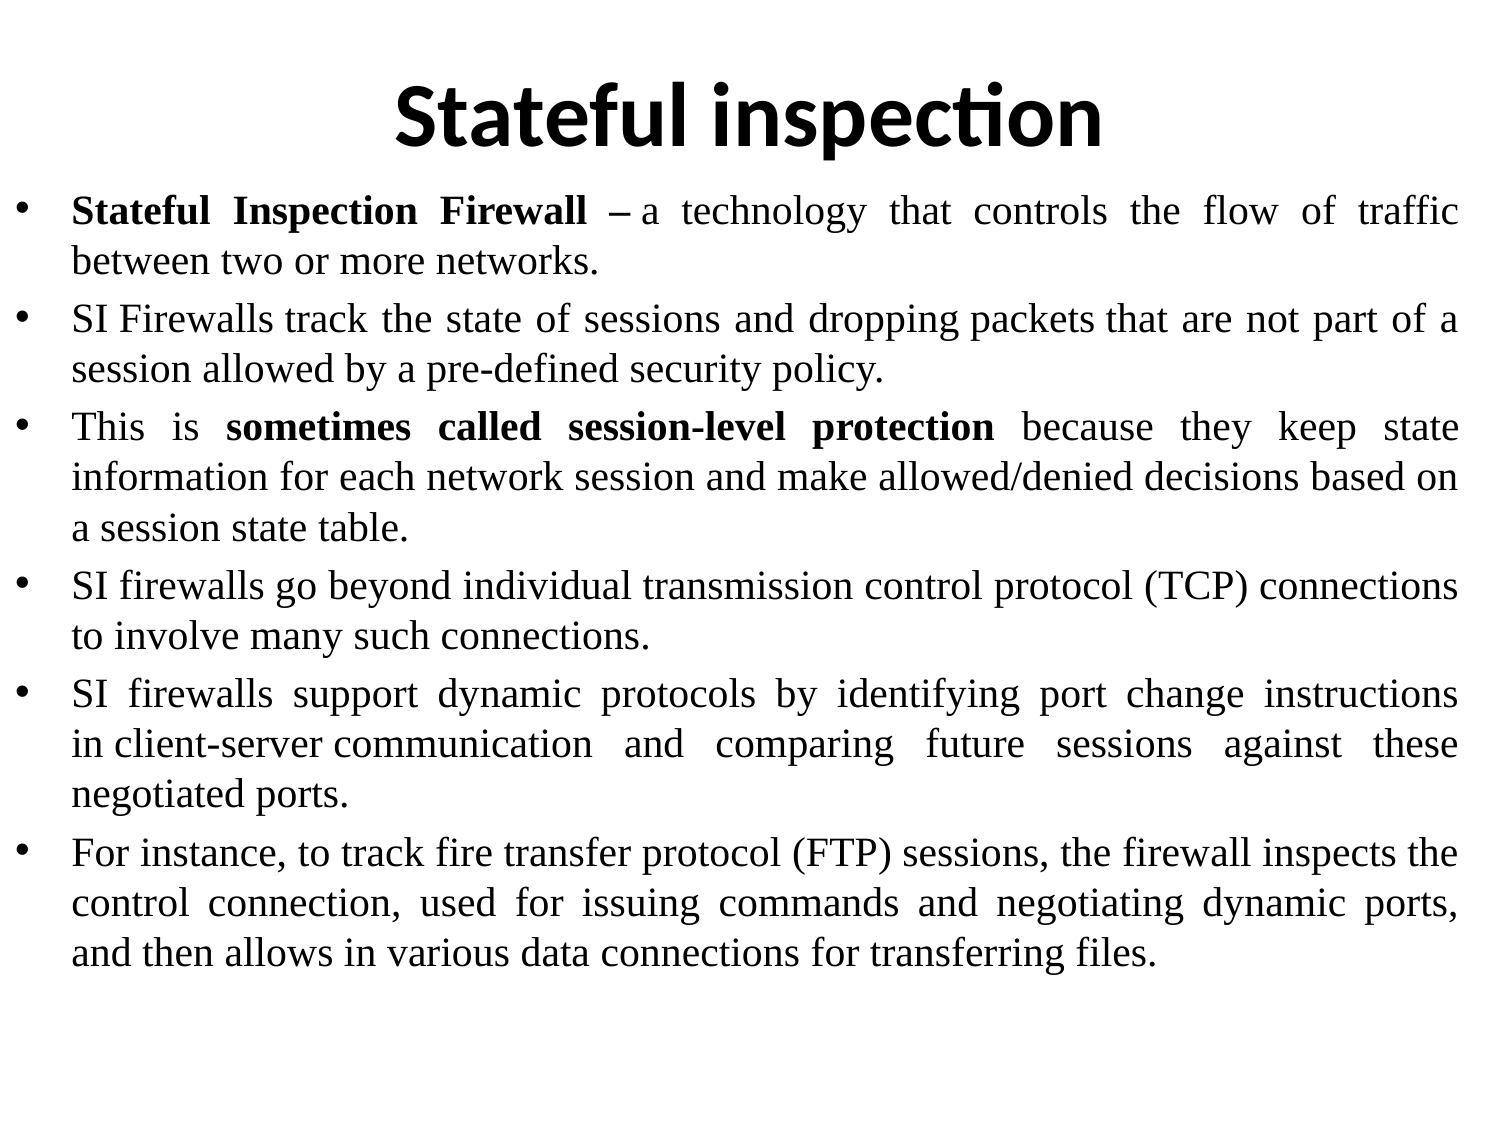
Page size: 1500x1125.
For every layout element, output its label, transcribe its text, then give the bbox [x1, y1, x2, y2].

list Stateful Inspection Firewall – a technology that controls the flow of traffic between two or more networks. SI Firewalls track the state of sessions and dropping packets that are not part of a session allowed by a pre-defined security policy. This is sometimes called session-level protection because they keep state information for each network session and make allowed/denied decisions based on a session state table. SI firewalls go beyond individual transmission control protocol (TCP) connections to involve many such connections. SI firewalls support dynamic protocols by identifying port change instructions in client-server communication and comparing future sessions against these negotiated ports. For instance, to track fire transfer protocol (FTP) sessions, the firewall inspects the control connection, used for issuing commands and negotiating dynamic ports, and then allows in various data connections for transferring files. [0, 174, 1475, 1038]
title Stateful inspection [75, 45, 1425, 174]
